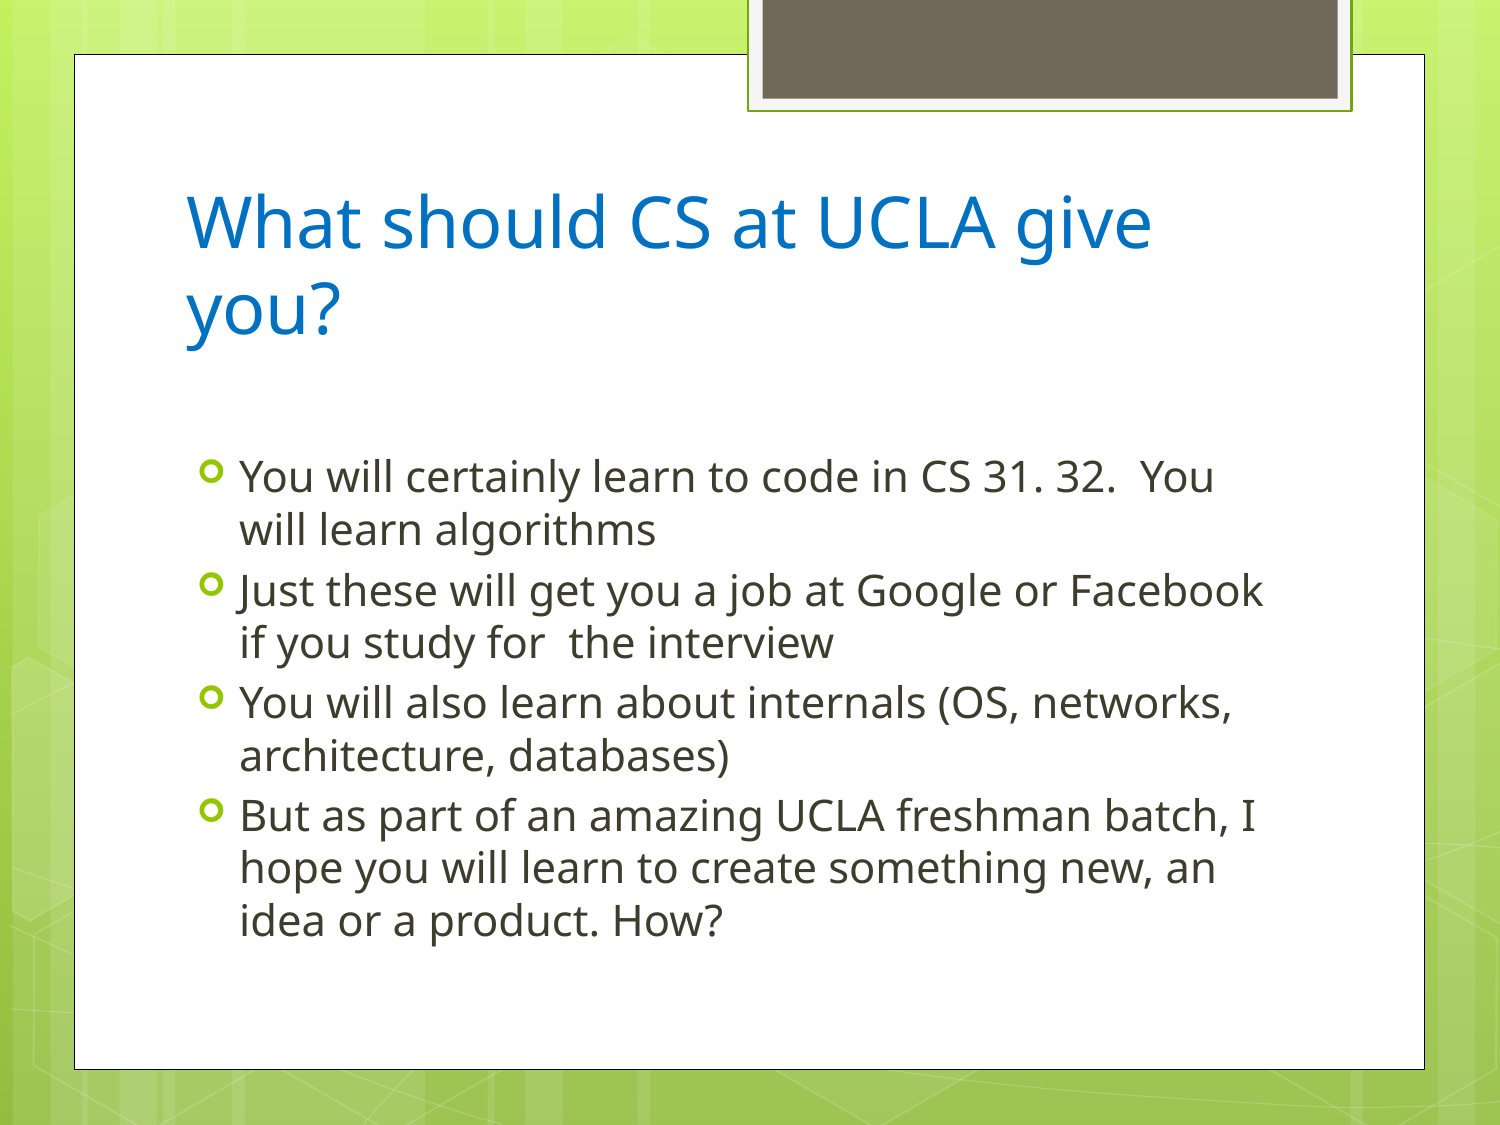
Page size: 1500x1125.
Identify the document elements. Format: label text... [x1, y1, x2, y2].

title What should CS at UCLA give you? [171, 168, 1324, 357]
list You will certainly learn to code in CS 31. 32. You will learn algorithms Just these will get you a job at Google or Facebook if you study for the interview You will also learn about internals (OS, networks, architecture, databases) But as part of an amazing UCLA freshman batch, I hope you will learn to create something new, an idea or a product. How? [171, 381, 1283, 957]
